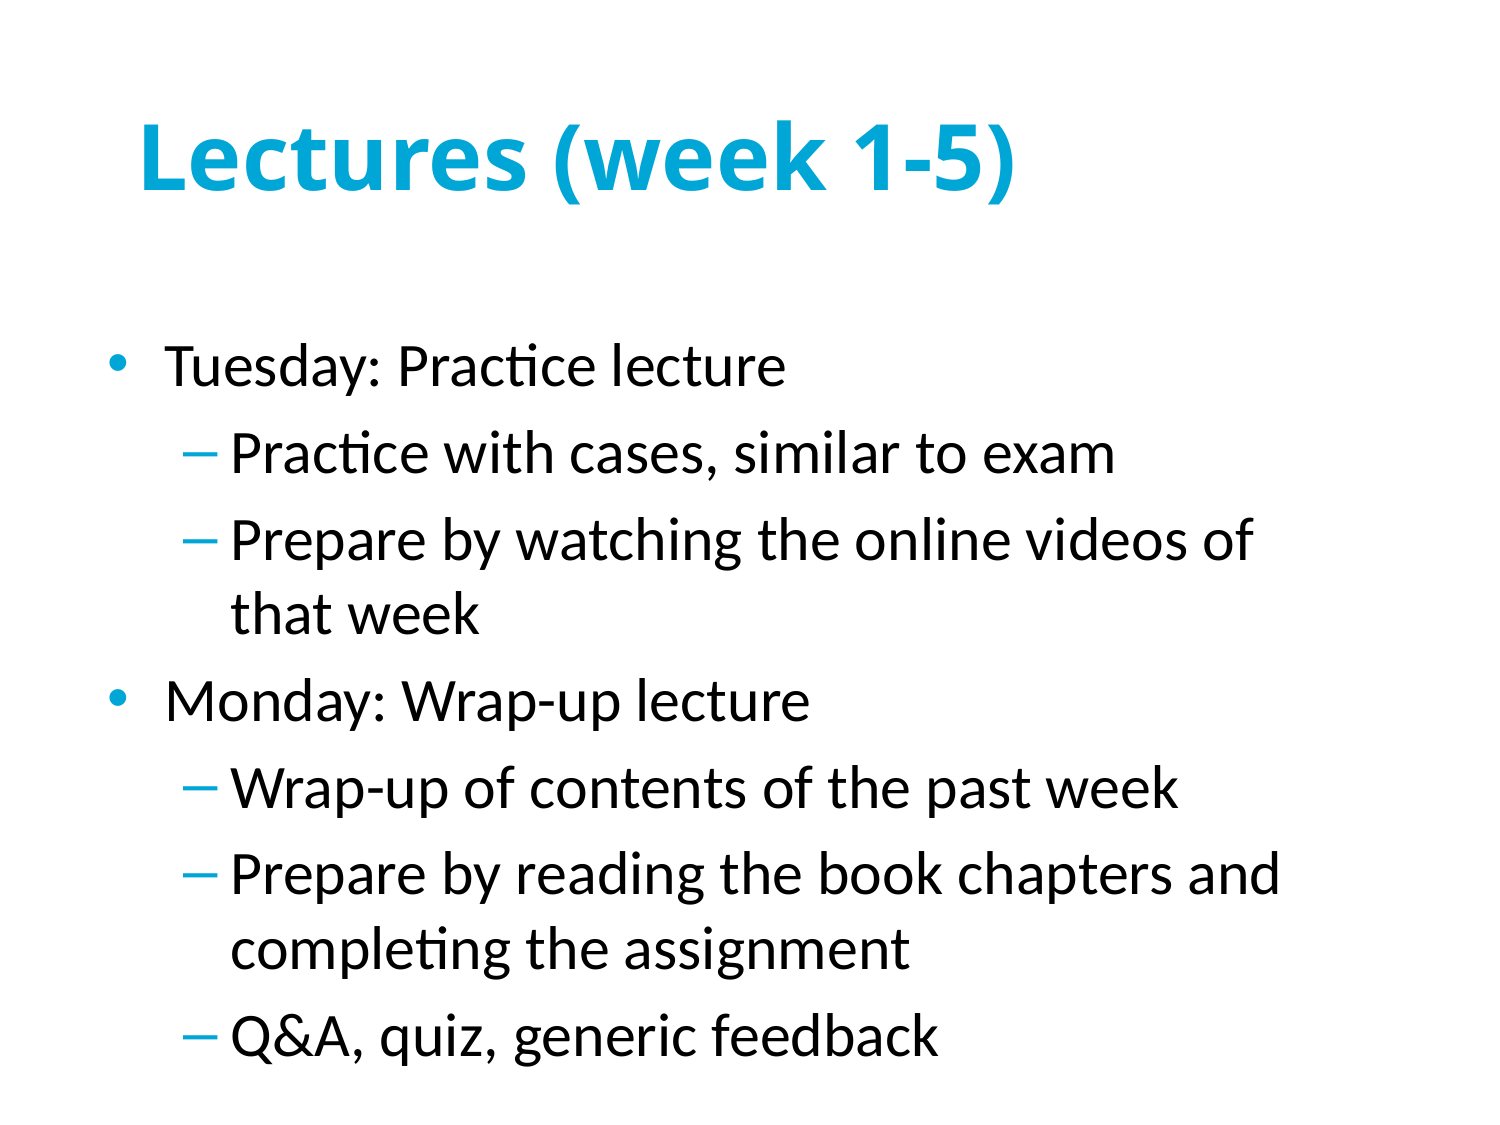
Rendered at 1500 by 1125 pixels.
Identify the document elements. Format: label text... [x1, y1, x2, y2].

list Tuesday: Practice lecture Practice with cases, similar to exam Prepare by watching the online videos of that week Monday: Wrap-up lecture Wrap-up of contents of the past week Prepare by reading the book chapters and completing the assignment Q&A, quiz, generic feedback [92, 317, 1372, 1080]
title Lectures (week 1-5) [121, 60, 1372, 248]
